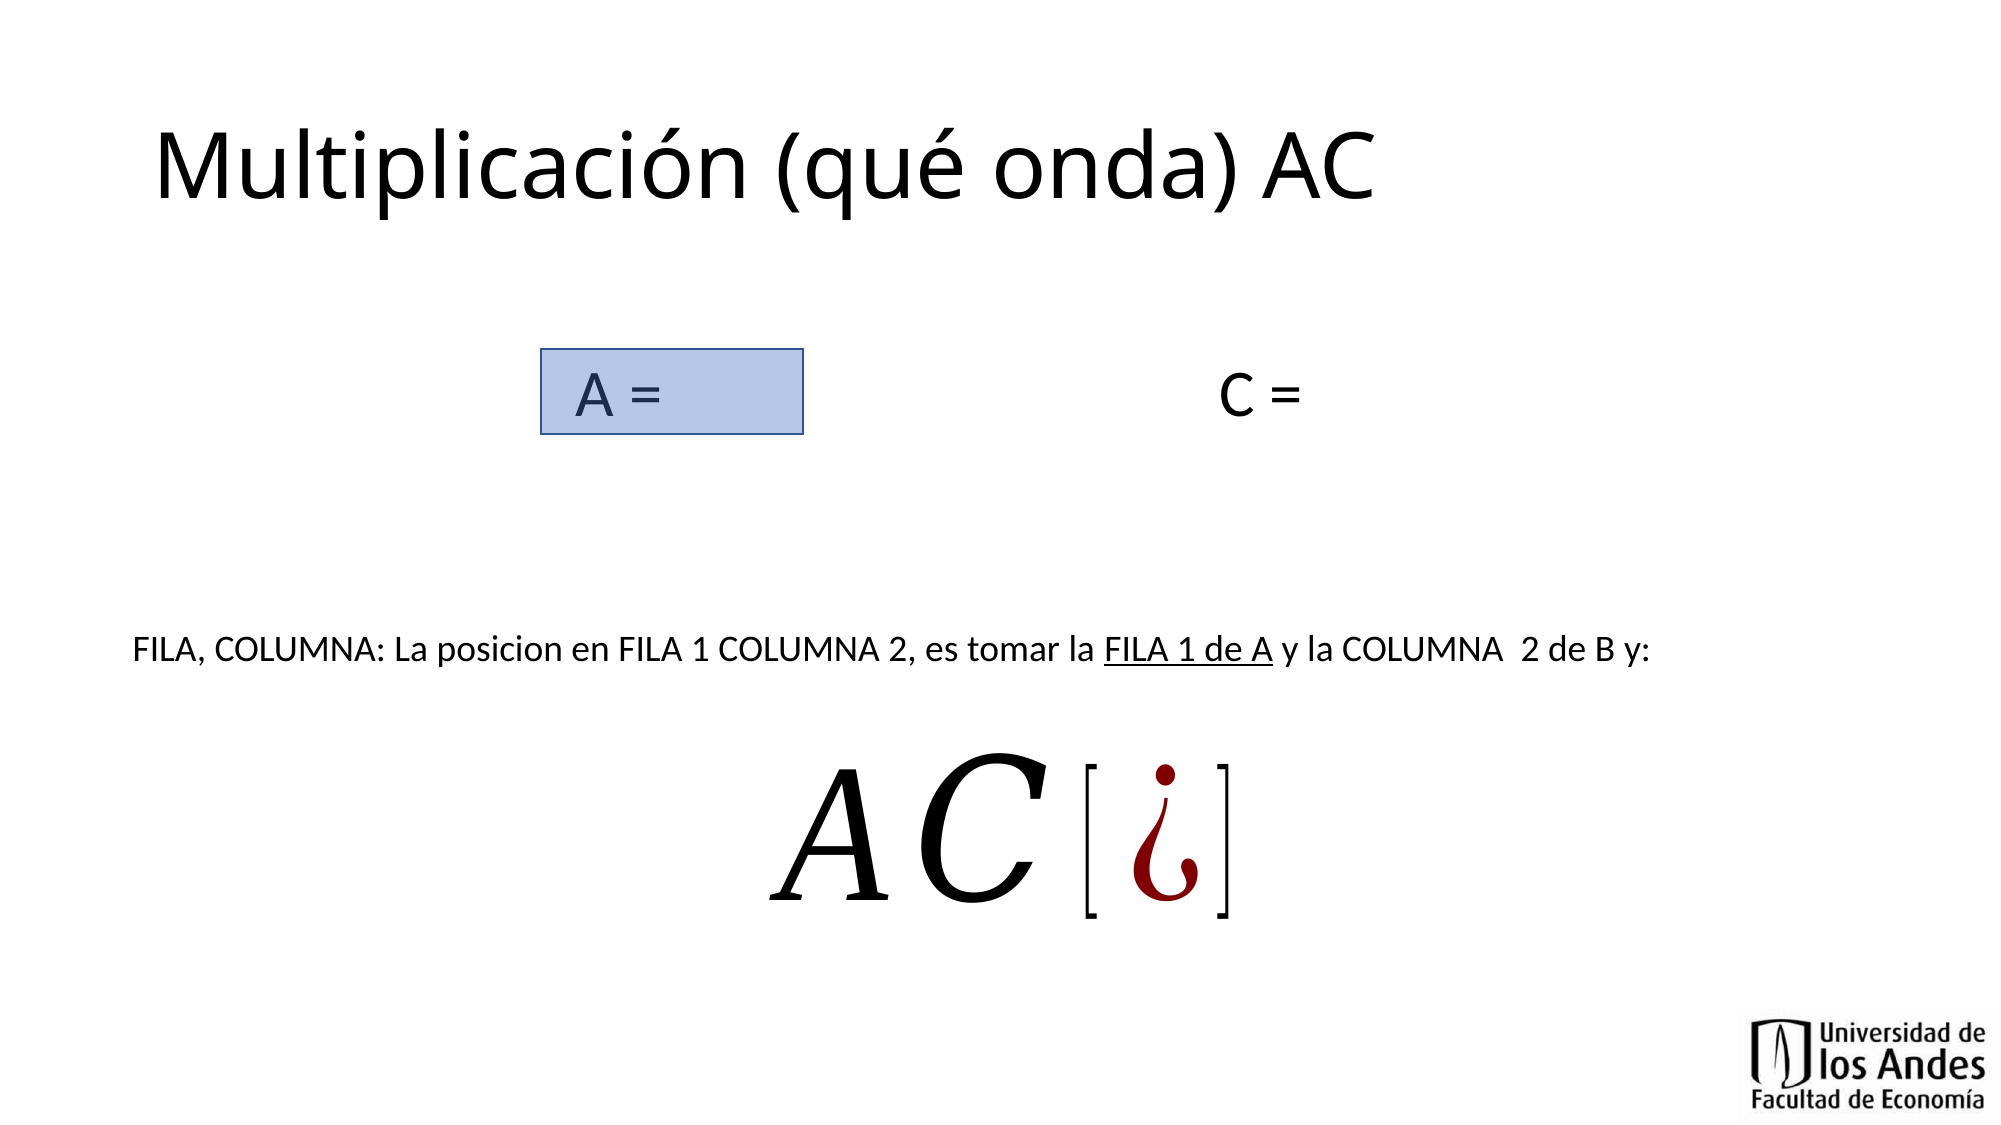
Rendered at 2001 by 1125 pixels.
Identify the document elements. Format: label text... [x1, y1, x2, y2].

picture [1737, 1009, 2000, 1125]
text_box [540, 348, 804, 435]
text_box FILA, COLUMNA: La posicion en FILA 1 COLUMNA 2, es tomar la FILA 1 de A y la COLUMNA 2 de B y: [117, 616, 1667, 677]
title Multiplicación (qué onda) AC [137, 59, 1863, 278]
